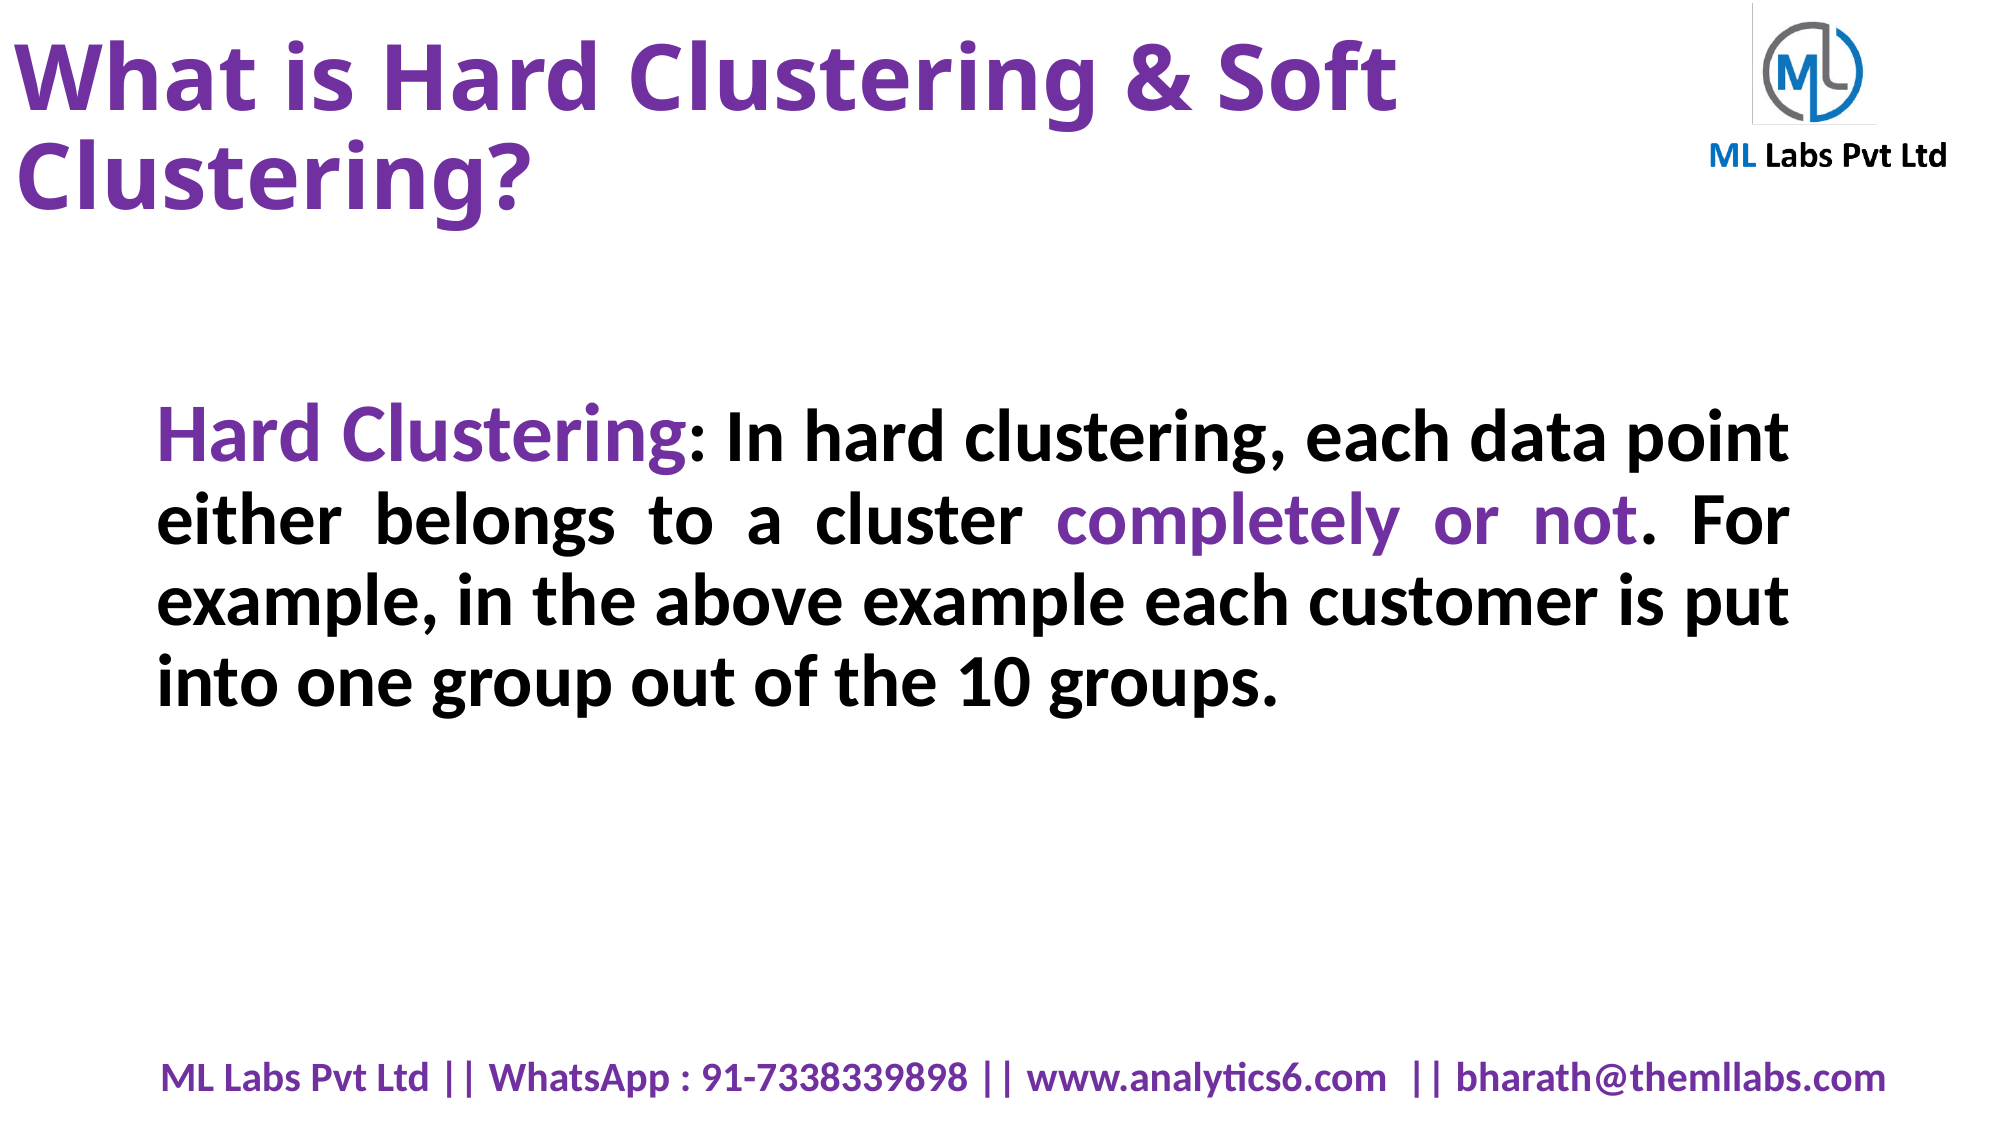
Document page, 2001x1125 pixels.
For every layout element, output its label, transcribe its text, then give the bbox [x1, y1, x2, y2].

picture [1685, 3, 1970, 199]
title What is Hard Clustering & Soft Clustering? [0, 23, 1807, 197]
list Hard Clustering: In hard clustering, each data point either belongs to a cluster completely or not. For example, in the above example each customer is put into one group out of the 10 groups. [141, 382, 1807, 1014]
